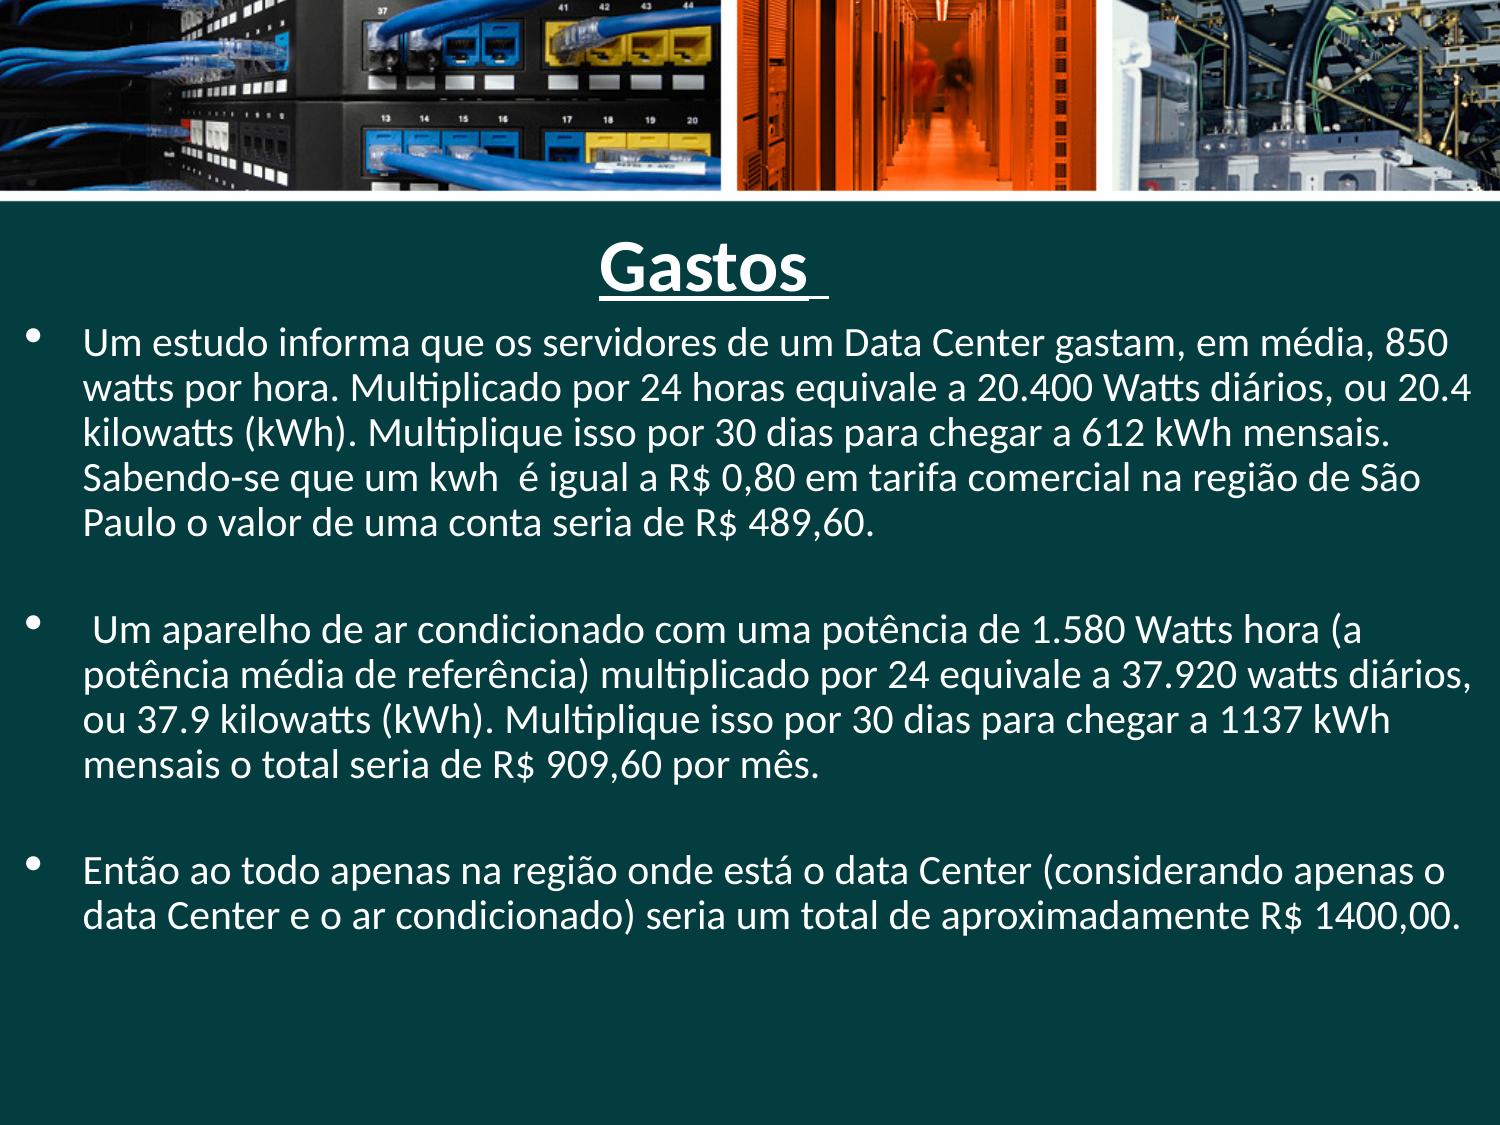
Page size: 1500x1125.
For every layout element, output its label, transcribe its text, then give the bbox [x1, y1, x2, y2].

text_box Gastos [584, 207, 1128, 259]
picture [0, 0, 1500, 1125]
text_box Um estudo informa que os servidores de um Data Center gastam, em média, 850 watts por hora. Multiplicado por 24 horas equivale a 20.400 Watts diários, ou 20.4 kilowatts (kWh). Multiplique isso por 30 dias para chegar a 612 kWh mensais. Sabendo-se que um kwh é igual a R$ 0,80 em tarifa comercial na região de São Paulo o valor de uma conta seria de R$ 489,60. Um aparelho de ar condicionado com uma potência de 1.580 Watts hora (a potência média de referência) multiplicado por 24 equivale a 37.920 watts diários, ou 37.9 kilowatts (kWh). Multiplique isso por 30 dias para chegar a 1137 kWh mensais o total seria de R$ 909,60 por mês. Então ao todo apenas na região onde está o data Center (considerando apenas o data Center e o ar condicionado) seria um total de aproximadamente R$ 1400,00. [11, 259, 1500, 1125]
